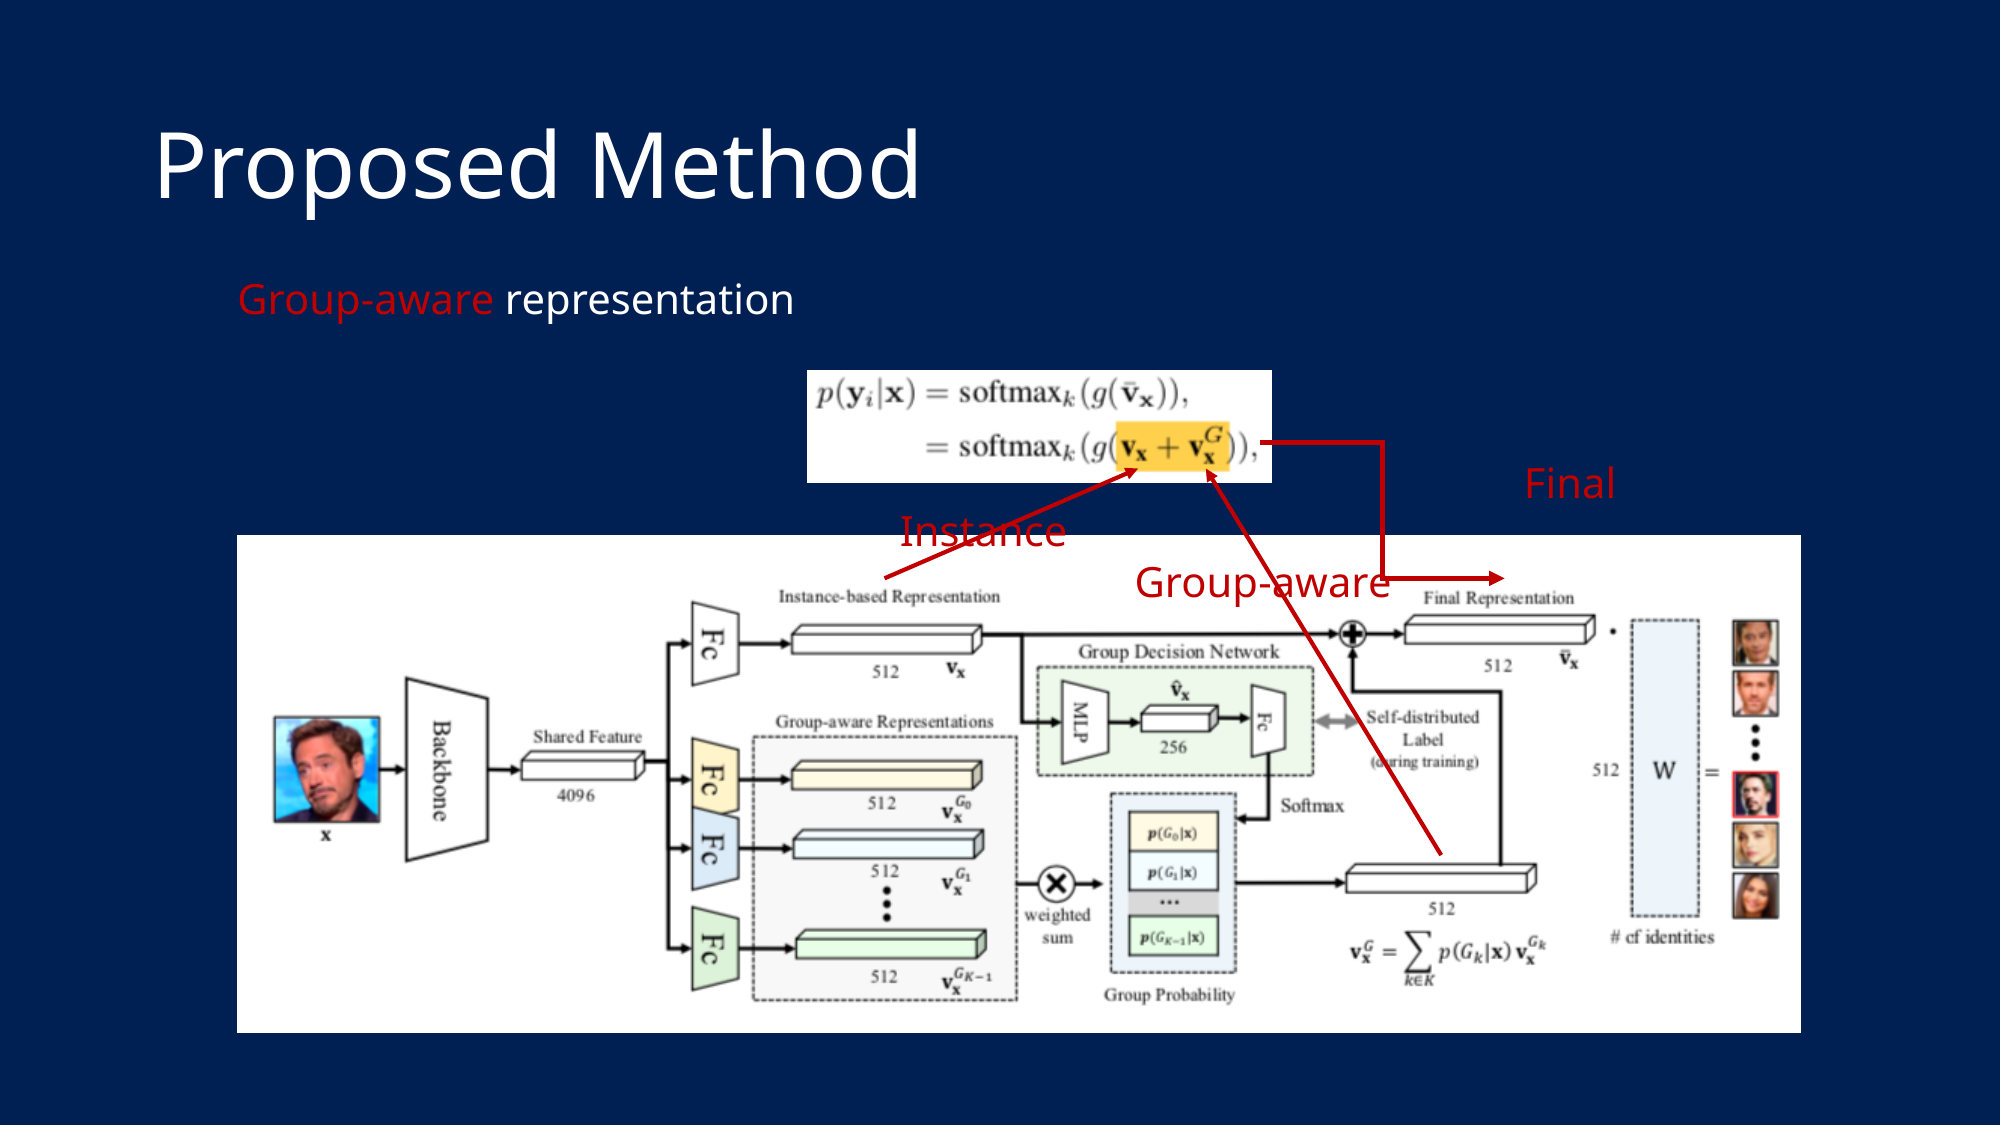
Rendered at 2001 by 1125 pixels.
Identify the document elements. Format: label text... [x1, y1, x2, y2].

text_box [1117, 468, 1442, 856]
text_box Group-aware representation [222, 265, 811, 330]
title Proposed Method [137, 59, 1863, 278]
picture [807, 370, 1272, 483]
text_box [884, 468, 1139, 579]
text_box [1260, 442, 1632, 579]
picture [236, 535, 1801, 1034]
